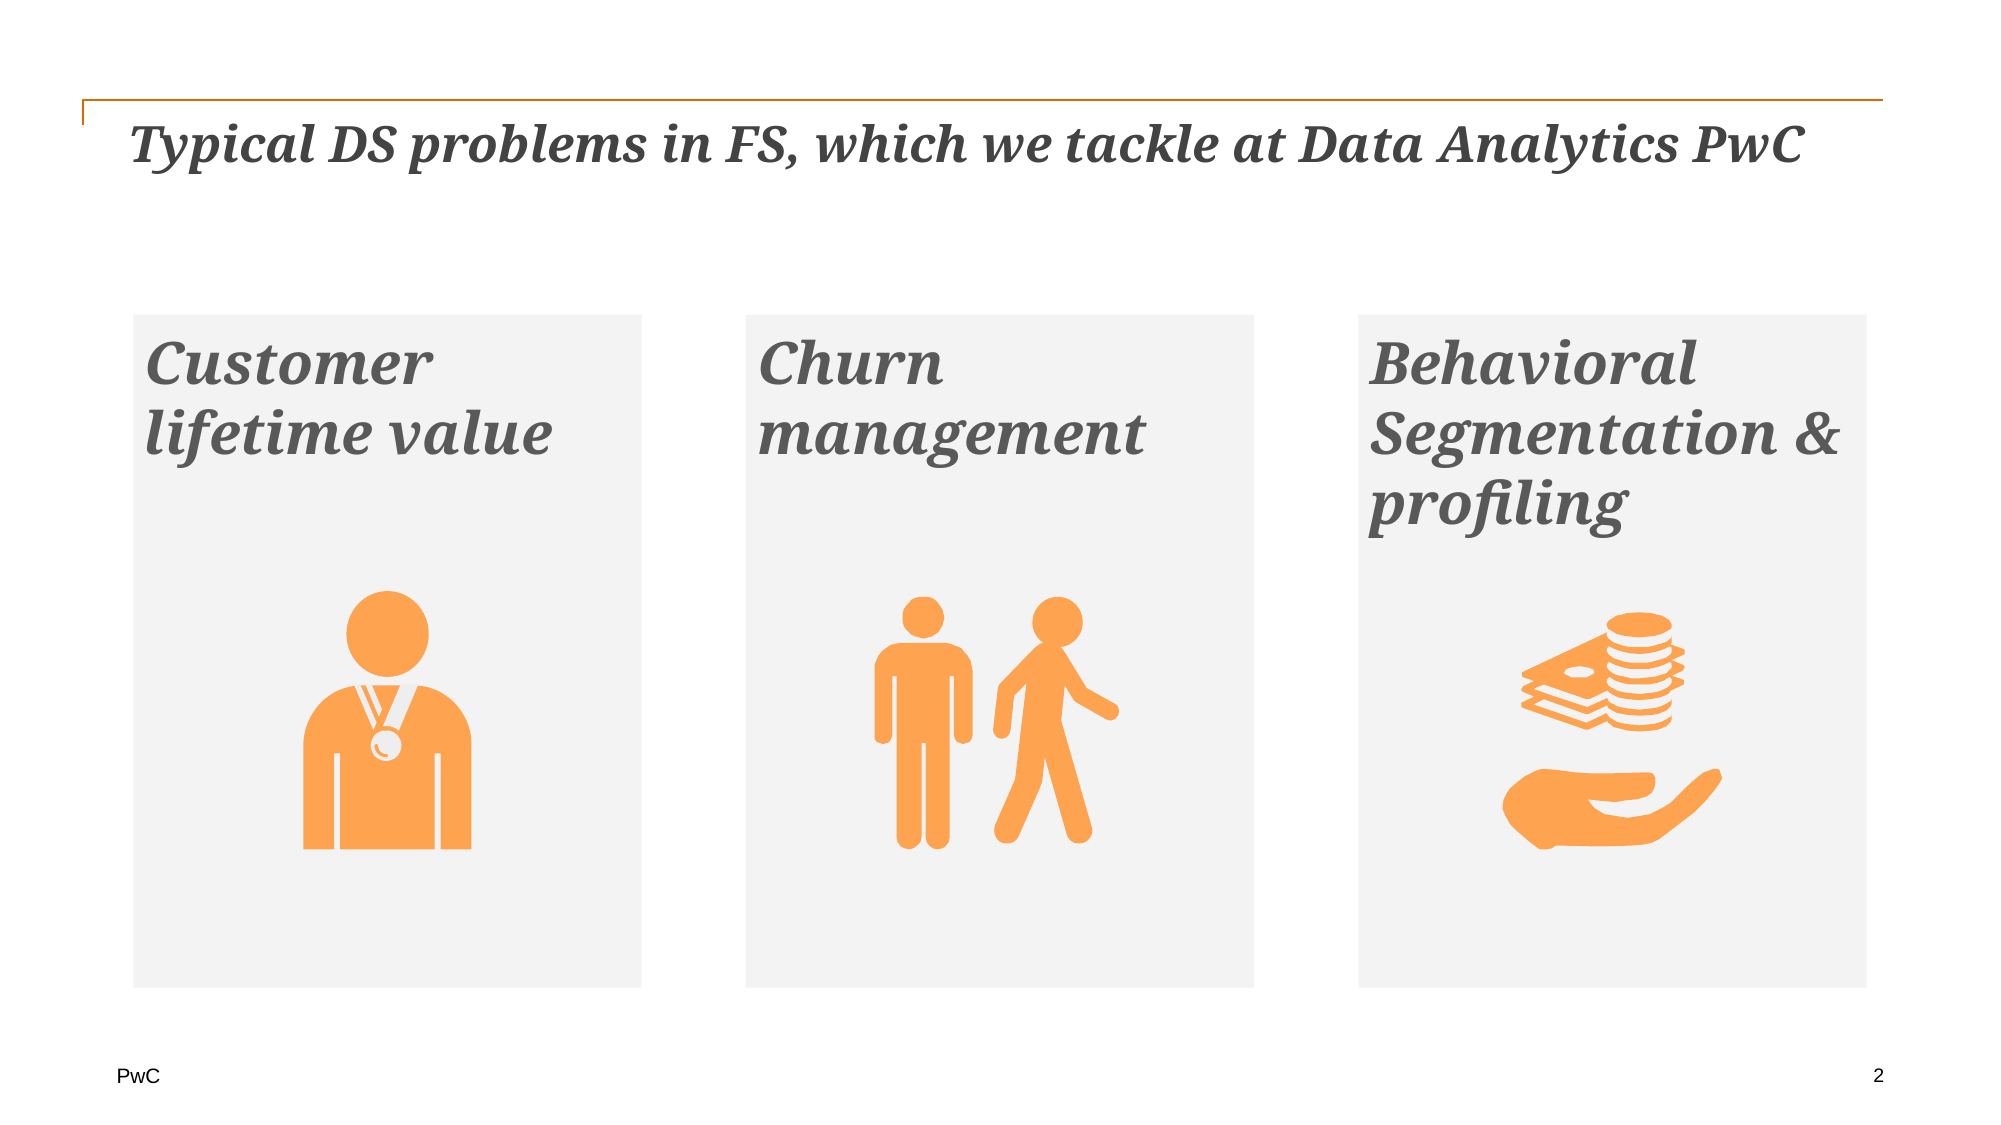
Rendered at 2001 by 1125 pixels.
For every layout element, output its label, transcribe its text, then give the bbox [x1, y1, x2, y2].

text_box Behavioral Segmentation & profiling [1358, 314, 1867, 988]
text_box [874, 596, 1120, 850]
text_box Churn management [745, 314, 1255, 988]
text_box Customer lifetime value [133, 314, 642, 988]
slide_number 2 [1550, 1062, 1884, 1088]
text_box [1502, 612, 1723, 850]
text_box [303, 590, 472, 850]
title Typical DS problems in FS, which we tackle at Data Analytics PwC [128, 112, 1869, 263]
